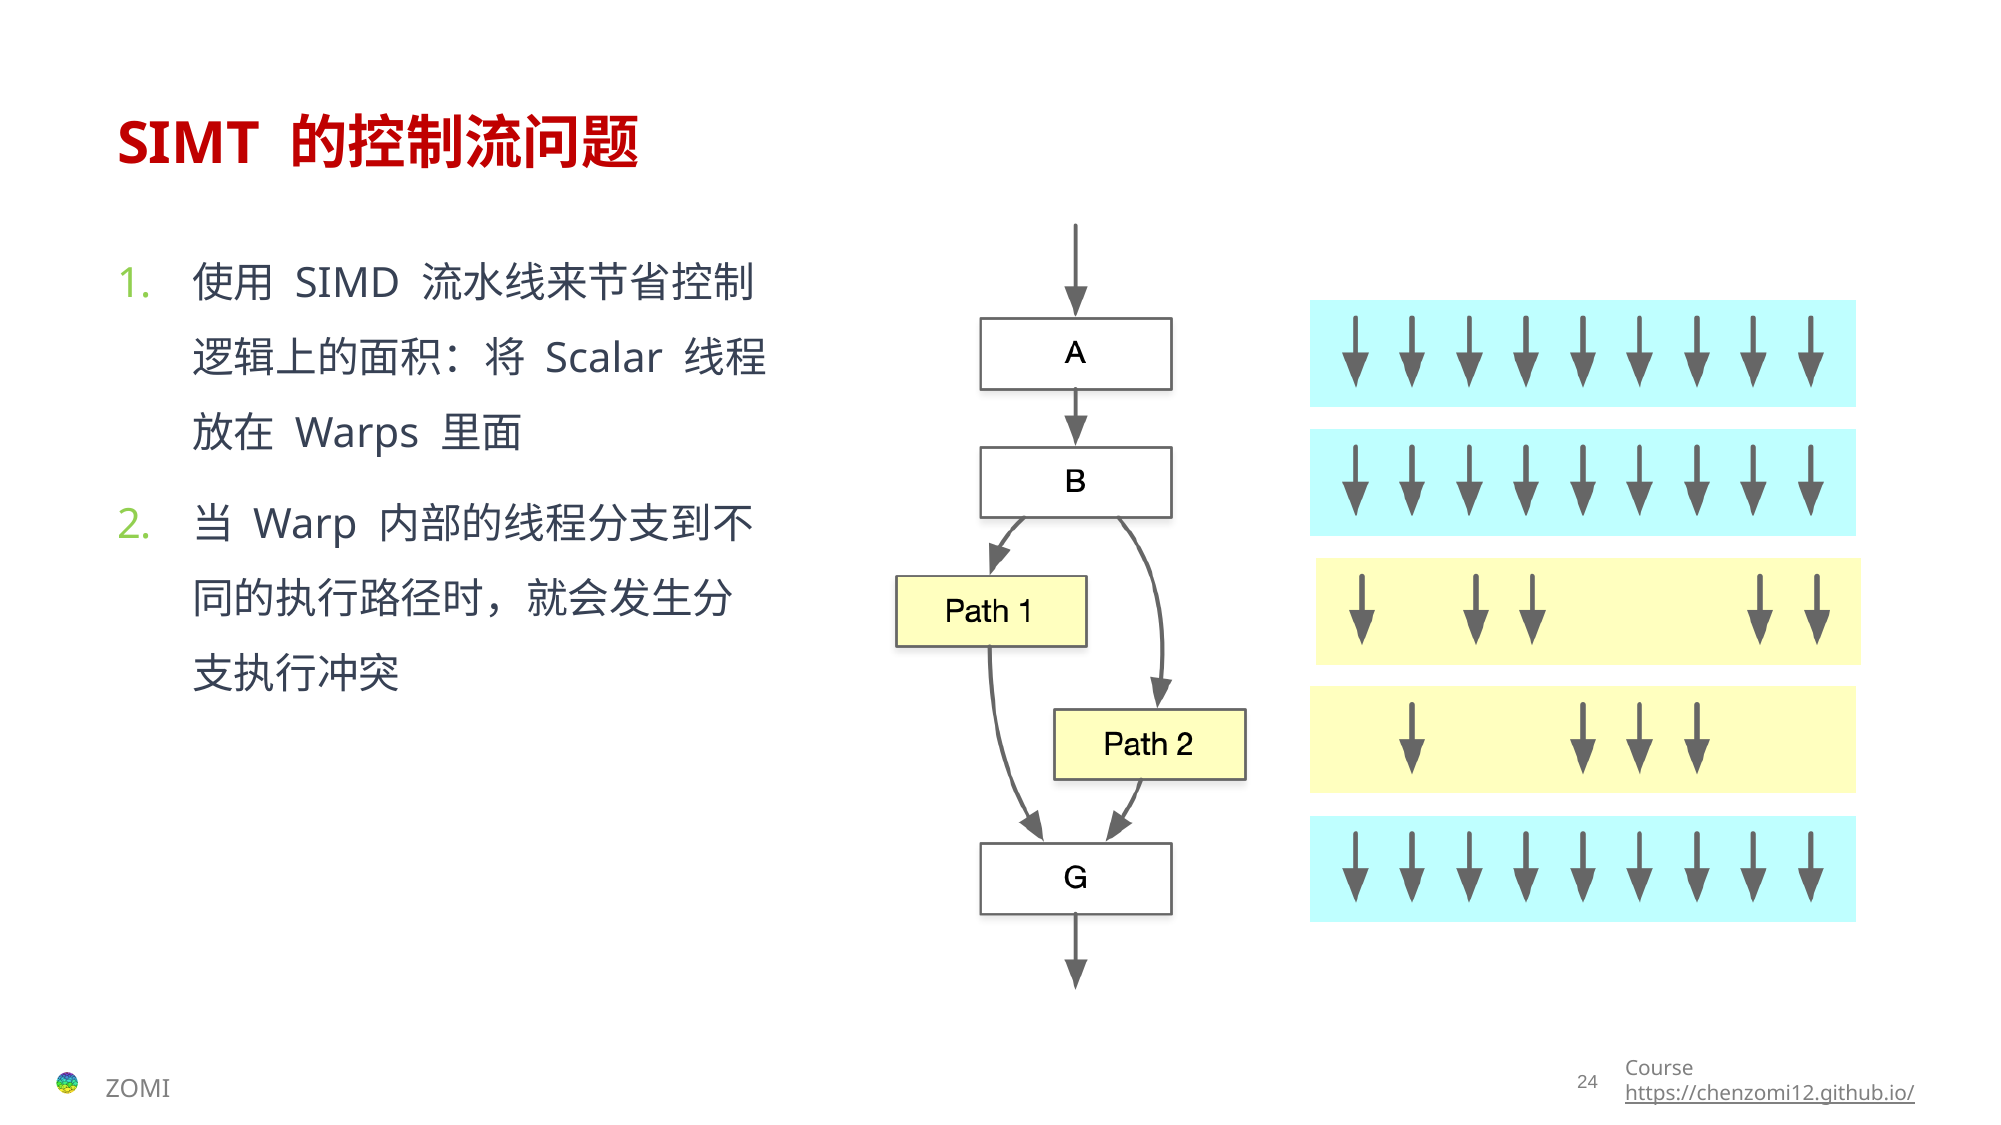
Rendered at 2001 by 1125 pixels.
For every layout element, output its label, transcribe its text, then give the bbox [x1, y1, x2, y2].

picture [884, 222, 1861, 993]
title SIMT 的控制流问题 [102, 91, 1901, 189]
list 使用 SIMD 流水线来节省控制逻辑上的面积：将 Scalar 线程放在 Warps 里面 当 Warp 内部的线程分支到不同的执行路径时，就会发生分支执行冲突 [102, 223, 788, 1043]
picture [57, 1073, 77, 1093]
